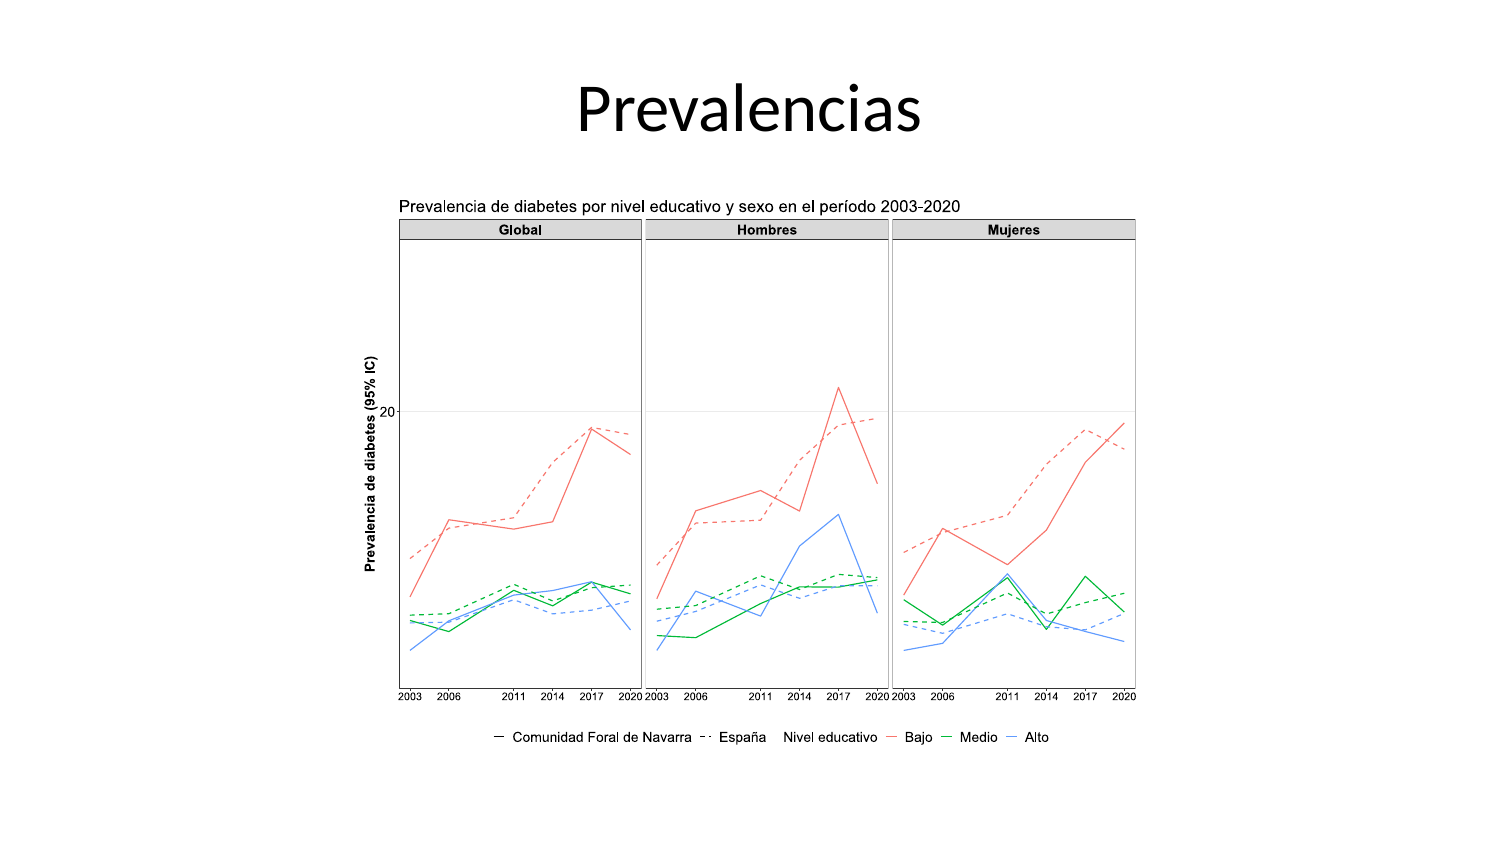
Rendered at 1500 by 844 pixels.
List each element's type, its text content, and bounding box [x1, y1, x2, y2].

title Prevalencias [75, 33, 1425, 175]
picture [360, 195, 1140, 753]
